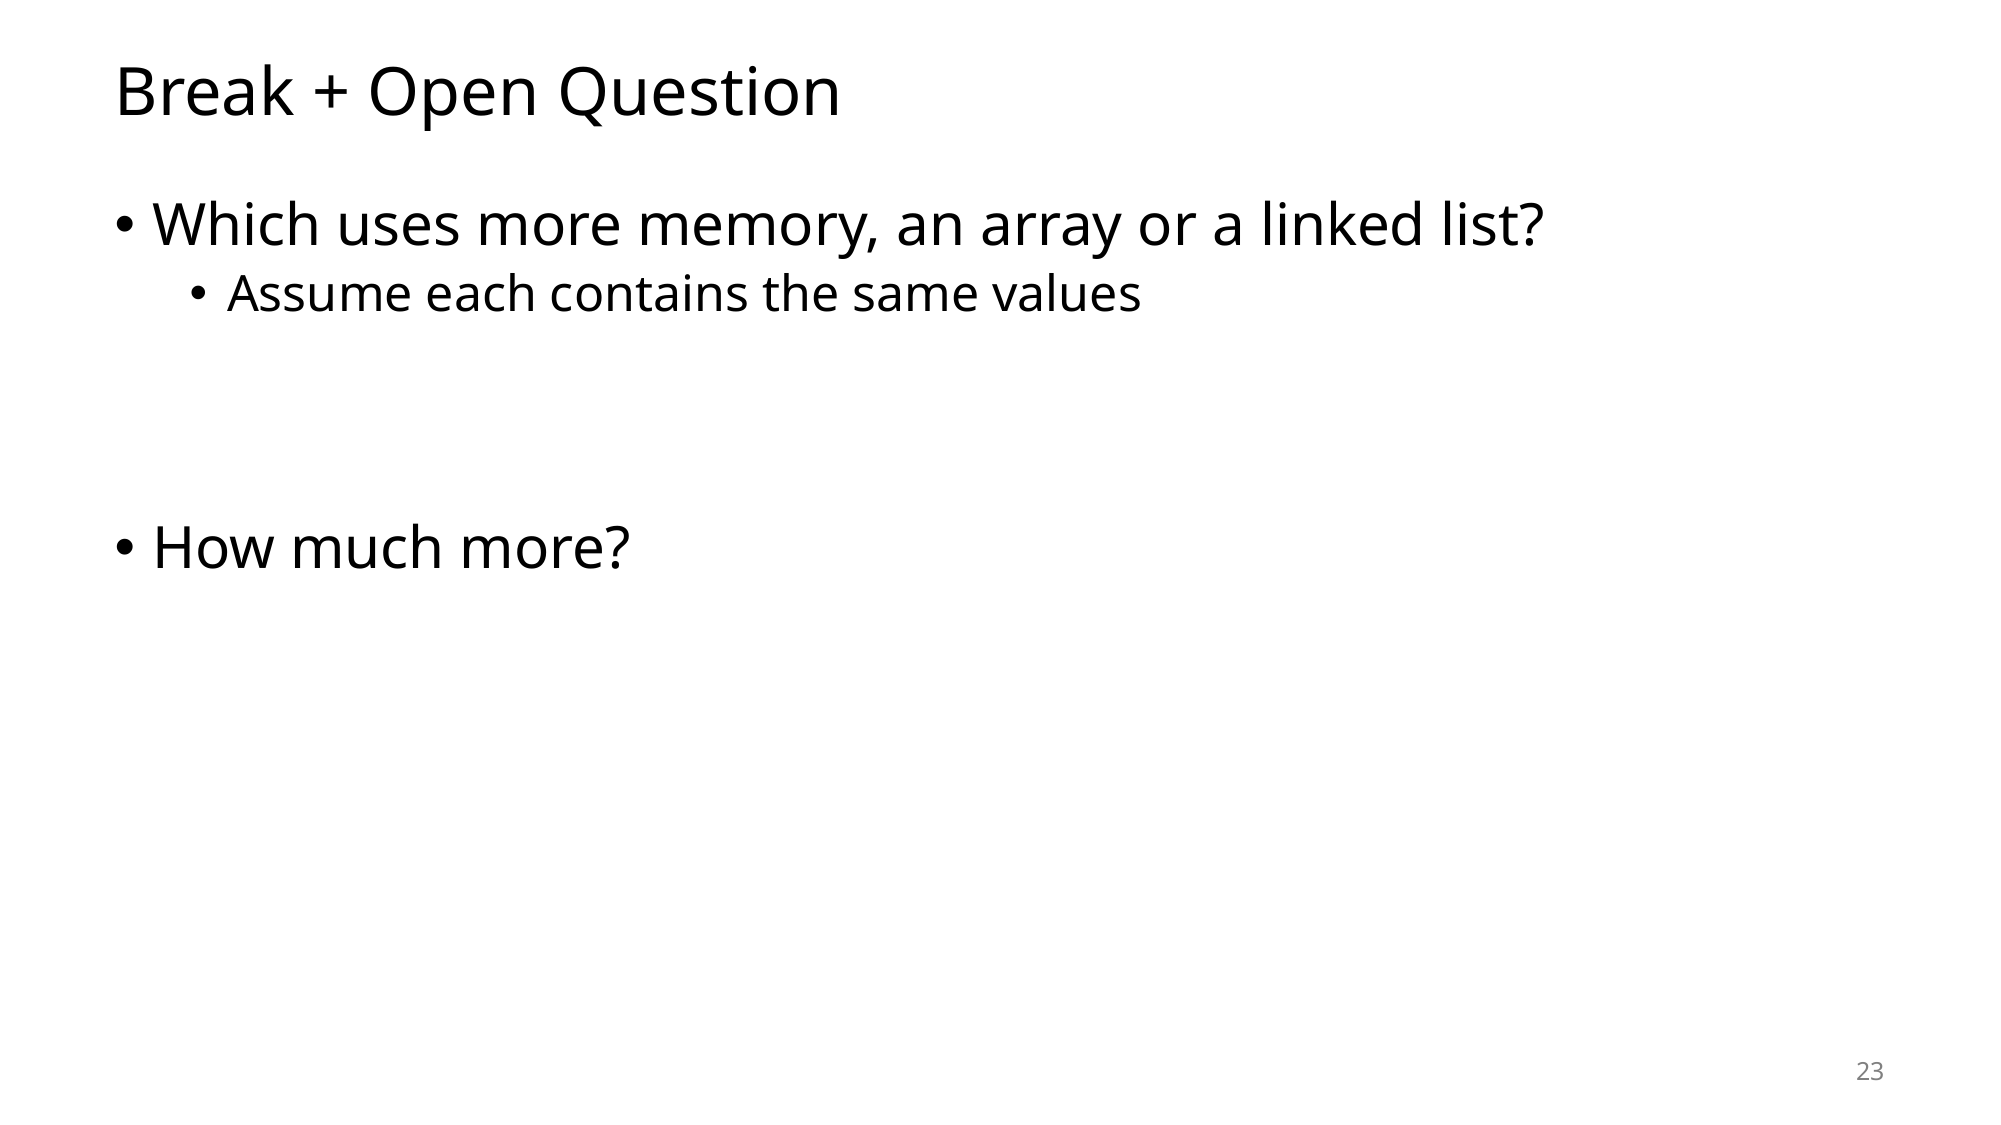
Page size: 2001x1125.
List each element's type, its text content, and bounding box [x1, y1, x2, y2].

list Which uses more memory, an array or a linked list? Assume each contains the same values How much more? [99, 187, 1900, 1013]
title Break + Open Question [99, 37, 1900, 150]
slide_number 23 [1749, 1042, 1900, 1103]
